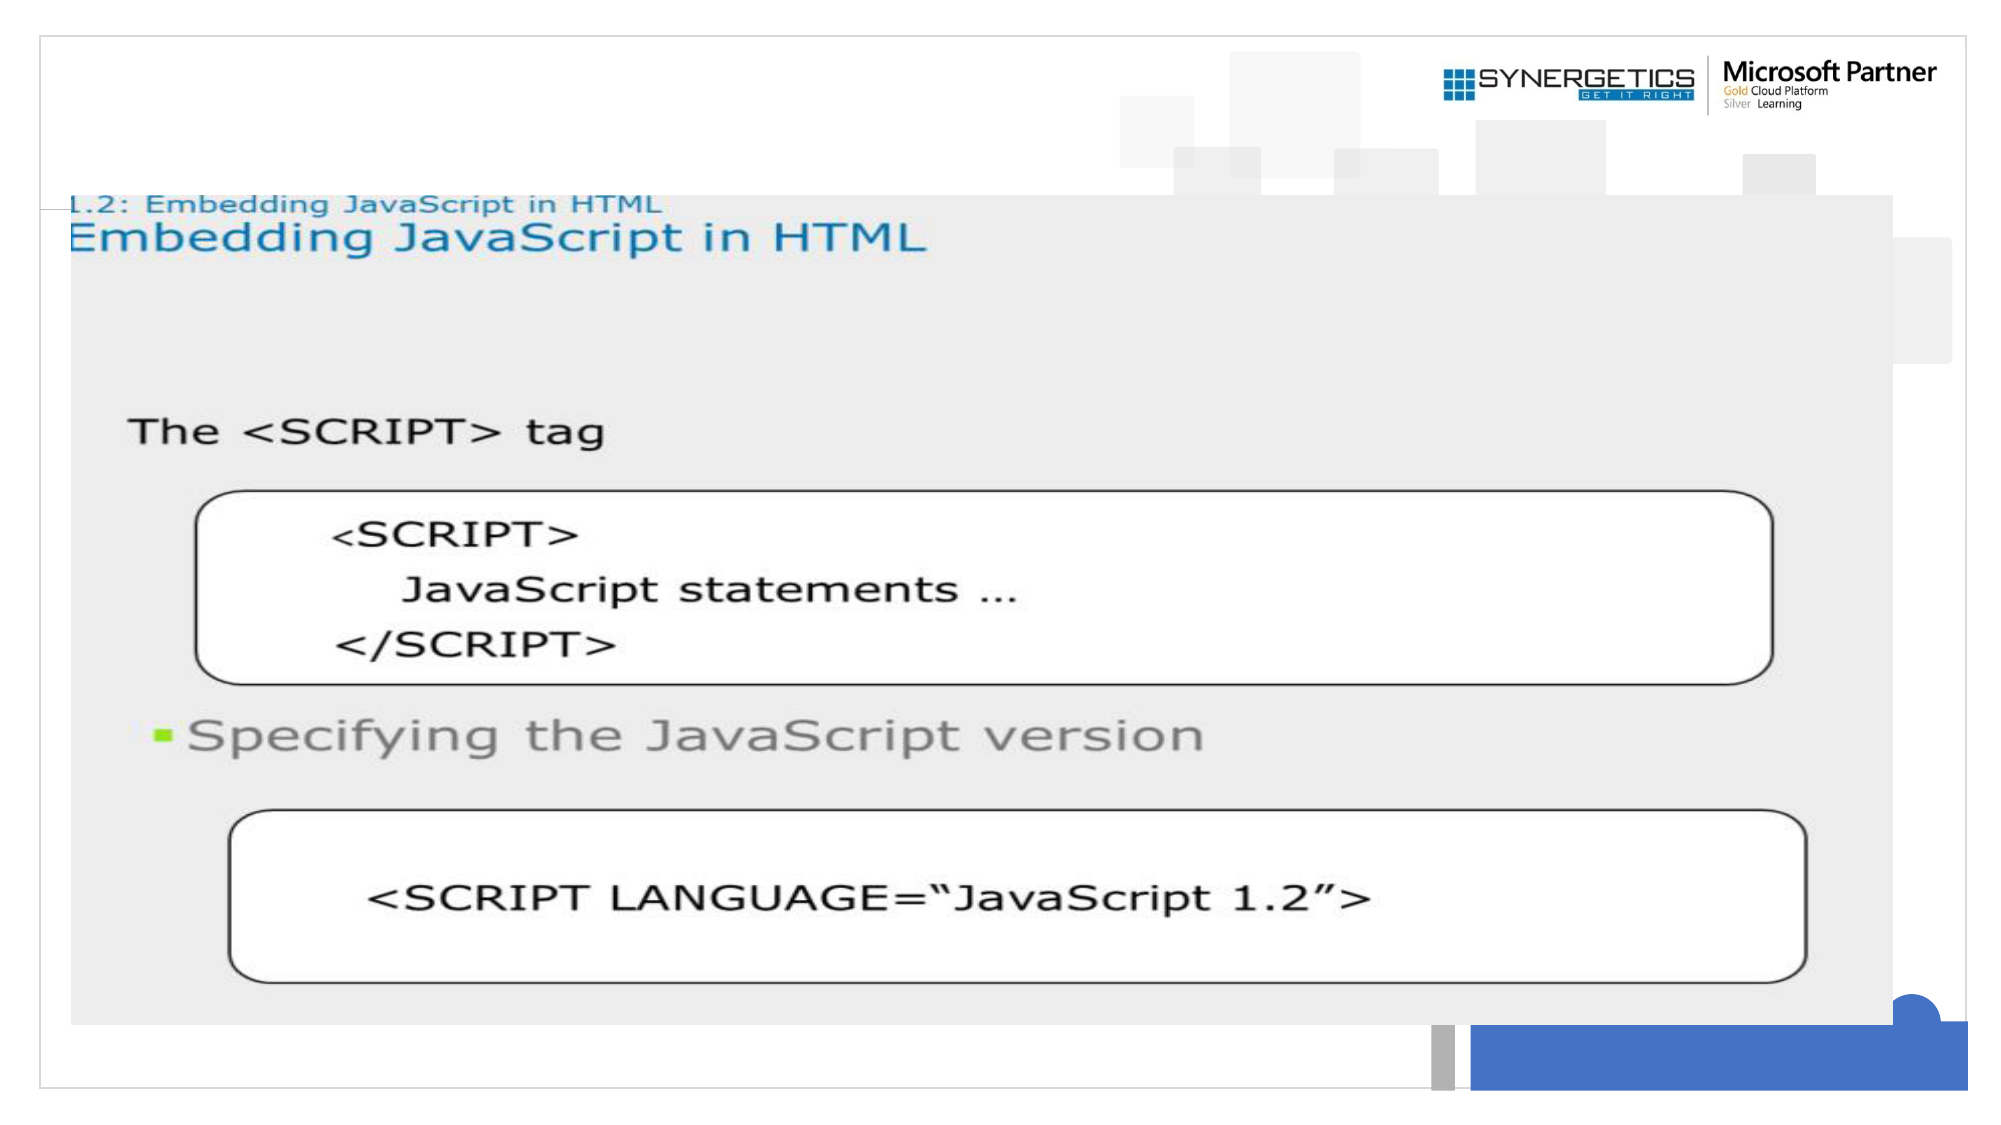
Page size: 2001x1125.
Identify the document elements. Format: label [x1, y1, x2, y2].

picture [71, 195, 1893, 1025]
picture [1431, 48, 1955, 120]
